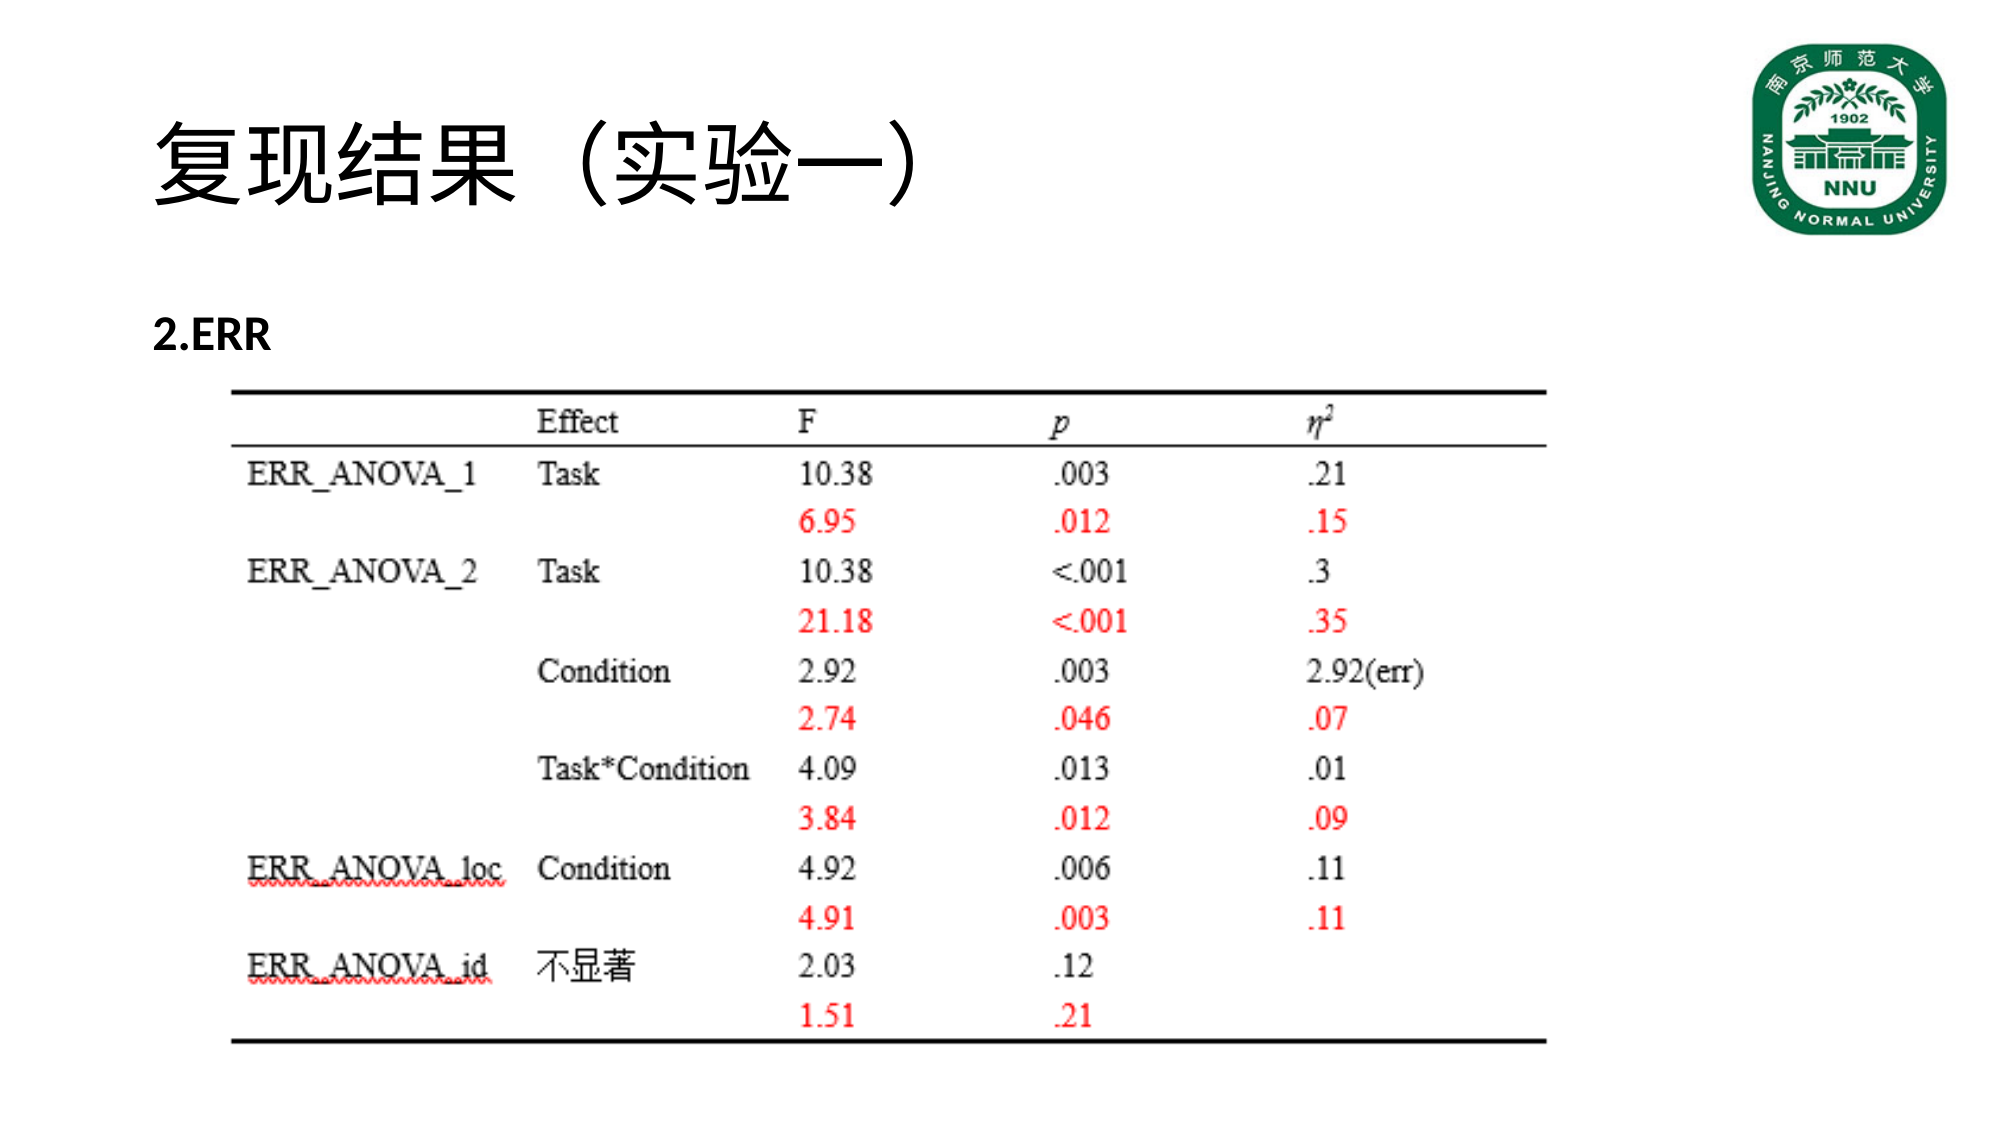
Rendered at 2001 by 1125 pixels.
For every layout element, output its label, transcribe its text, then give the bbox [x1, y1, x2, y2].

picture [1702, 0, 2000, 278]
picture [194, 374, 1590, 1068]
title 复现结果（实验一） [137, 59, 1863, 278]
list 2.ERR [137, 299, 1863, 1014]
